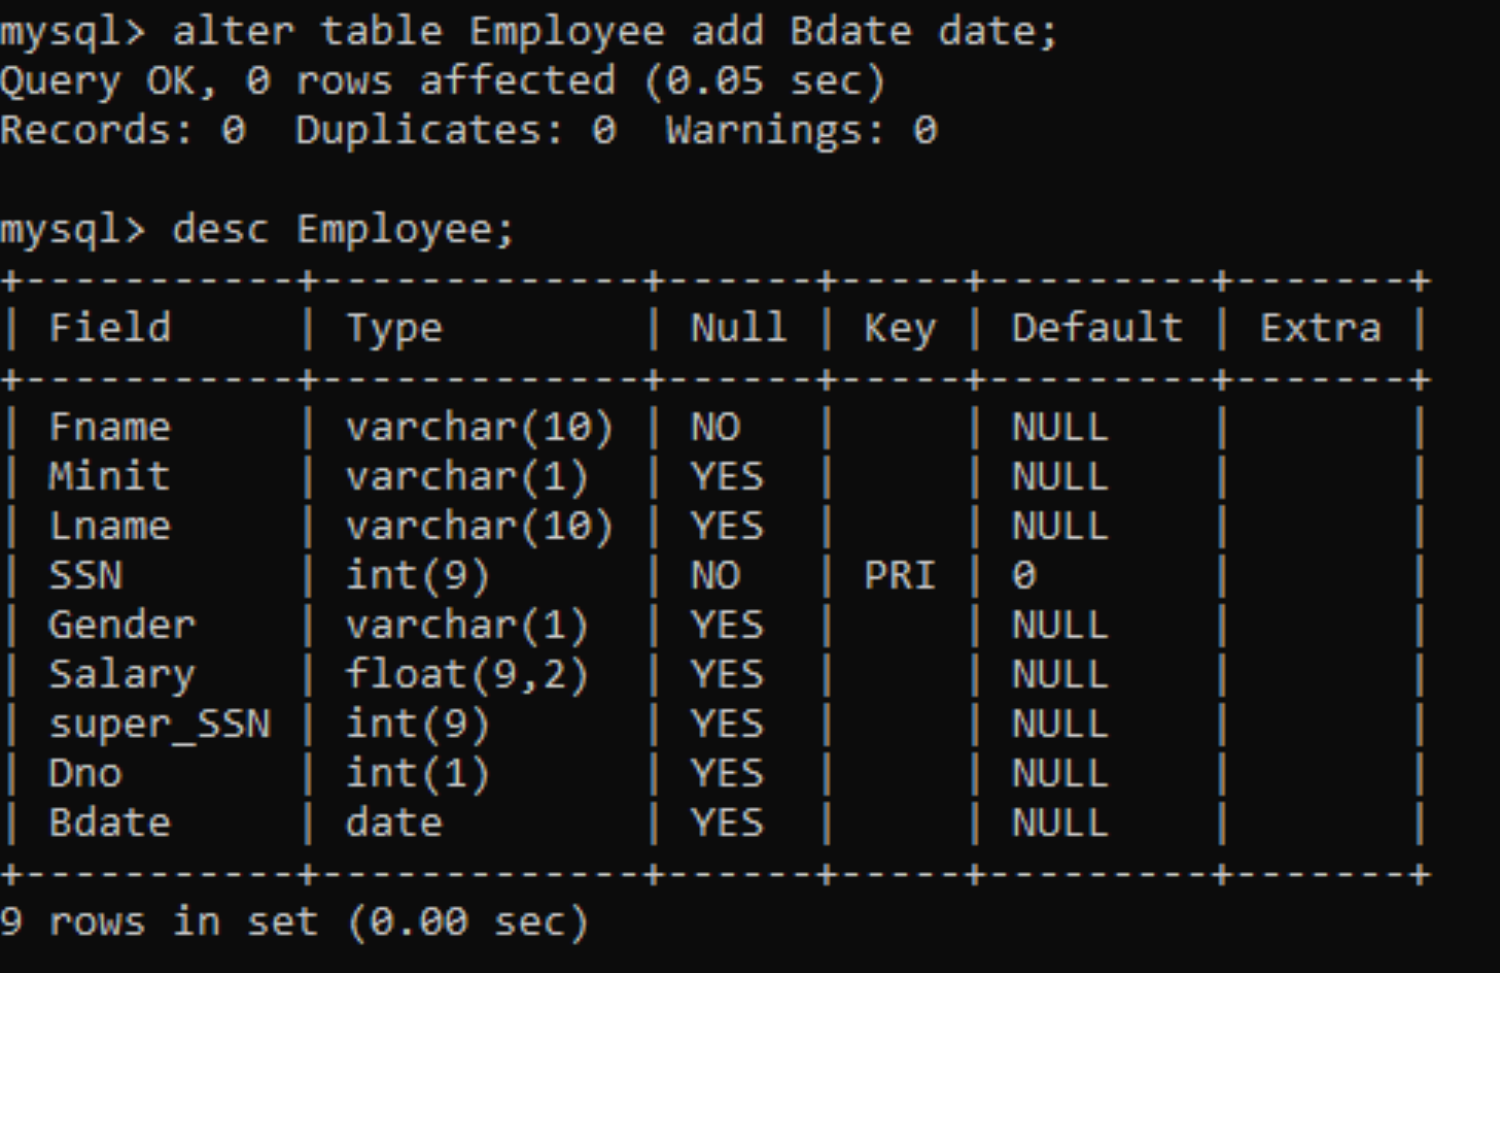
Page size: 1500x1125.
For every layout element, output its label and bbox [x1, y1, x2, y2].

picture [0, 0, 1500, 973]
